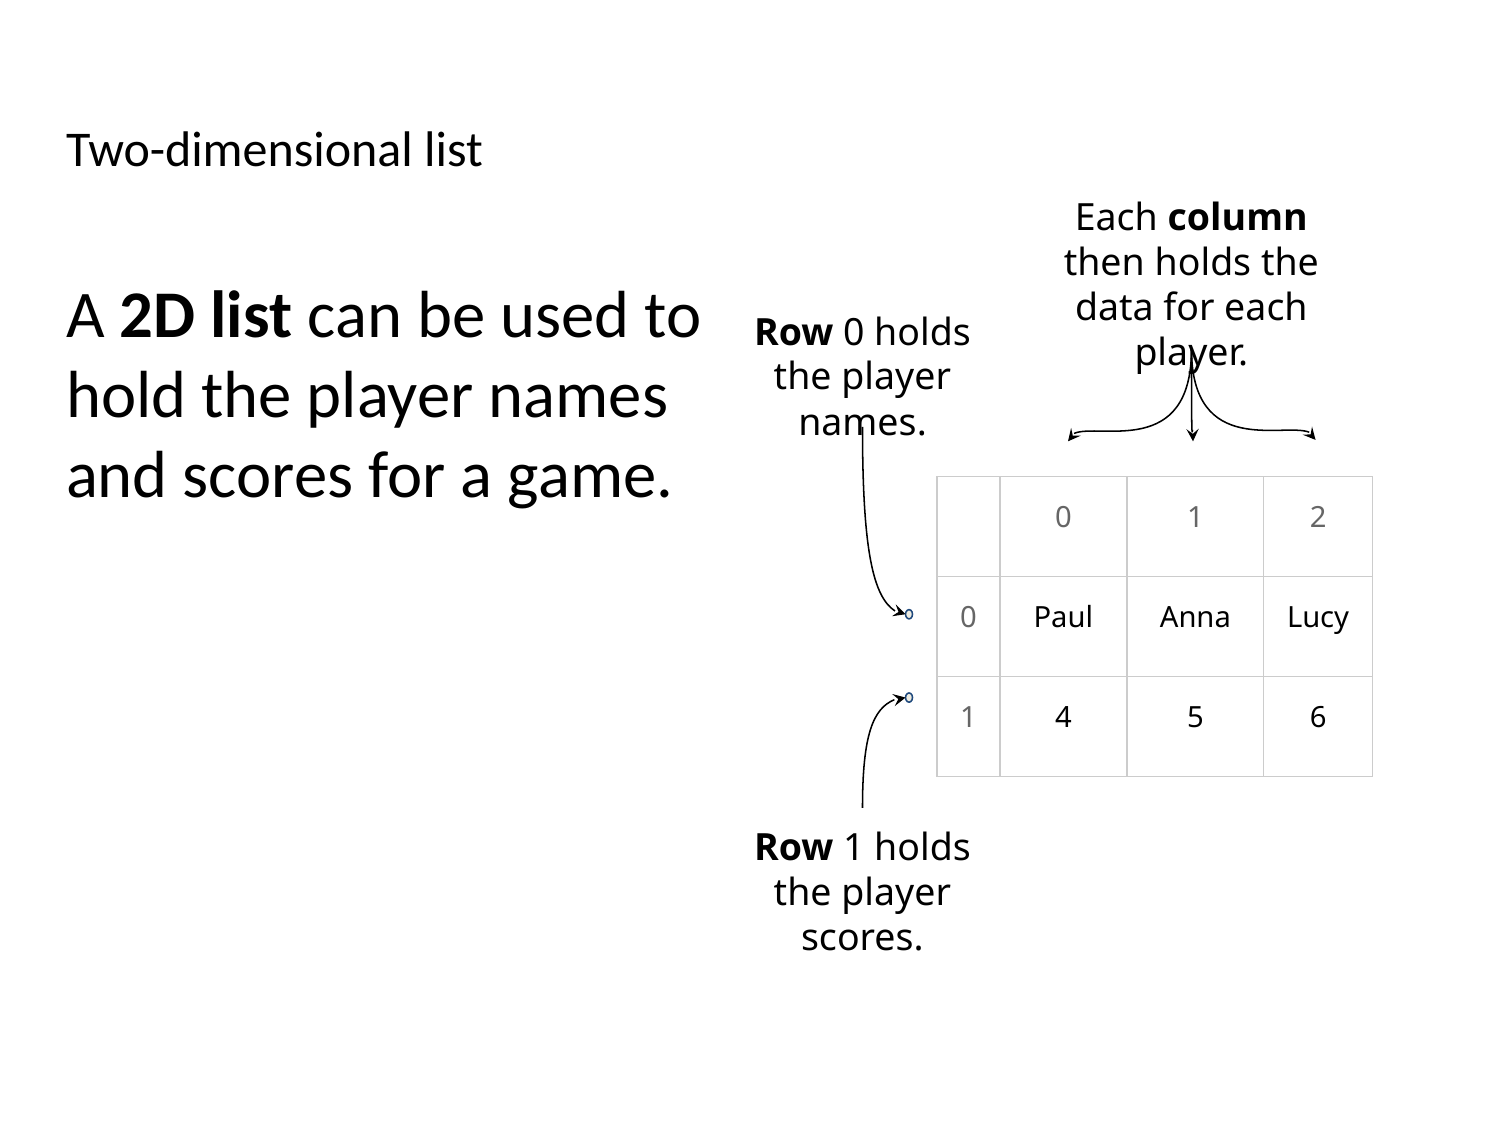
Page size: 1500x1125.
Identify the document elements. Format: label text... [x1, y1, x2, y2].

text_box Row 0 holds the player names. [730, 292, 995, 427]
text_box [905, 609, 913, 619]
table_cell Paul [1001, 577, 1126, 676]
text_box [828, 730, 940, 775]
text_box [790, 498, 978, 543]
table_cell Anna [1128, 577, 1263, 676]
table_header 1 [1128, 477, 1263, 576]
list A 2D list can be used to hold the player names and scores for a game. [51, 255, 723, 1057]
table_cell 4 [1001, 677, 1126, 776]
table_cell Lucy [1264, 577, 1372, 676]
table_header [938, 477, 999, 576]
table_cell 5 [1128, 677, 1263, 776]
table_header 0 [1001, 477, 1126, 576]
title Two-dimensional list [51, 69, 1449, 223]
table_cell 0 [938, 577, 999, 676]
table_cell 1 [938, 677, 999, 776]
table_header 2 [1264, 477, 1372, 576]
text_box [905, 692, 913, 703]
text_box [1022, 177, 1361, 442]
text_box Row 1 holds the player scores. [730, 807, 995, 943]
table_cell 6 [1264, 677, 1372, 776]
